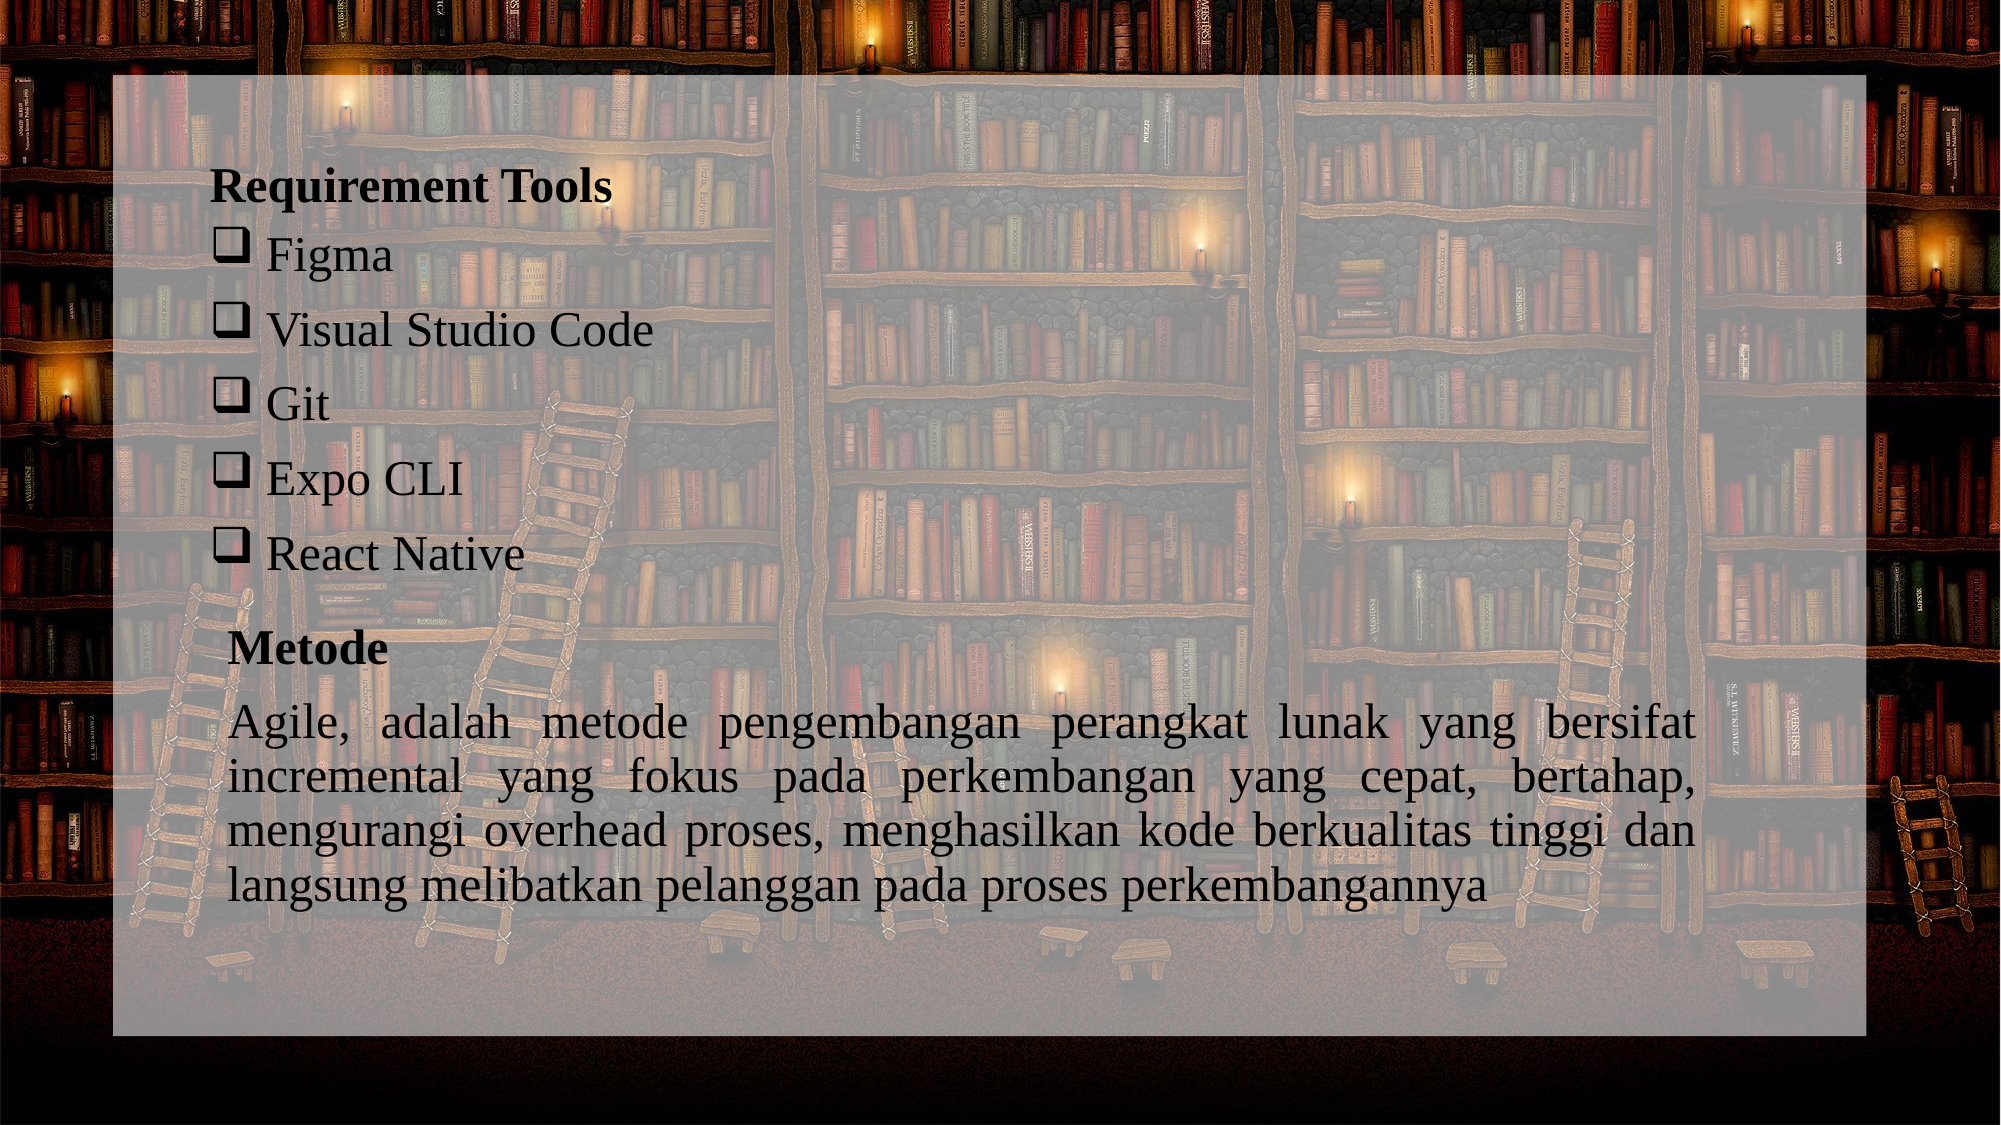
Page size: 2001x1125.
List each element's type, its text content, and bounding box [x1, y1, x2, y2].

subtitle Metode Agile, adalah metode pengembangan perangkat lunak yang bersifat incremental yang fokus pada perkembangan yang cepat, bertahap, mengurangi overhead proses, menghasilkan kode berkualitas tinggi dan langsung melibatkan pelanggan pada proses perkembangannya [212, 613, 1713, 946]
text_box Requirement Tools Figma Visual Studio Code Git Expo CLI React Native [194, 175, 1695, 591]
picture [0, 0, 2001, 1125]
text_box [112, 74, 1868, 1037]
